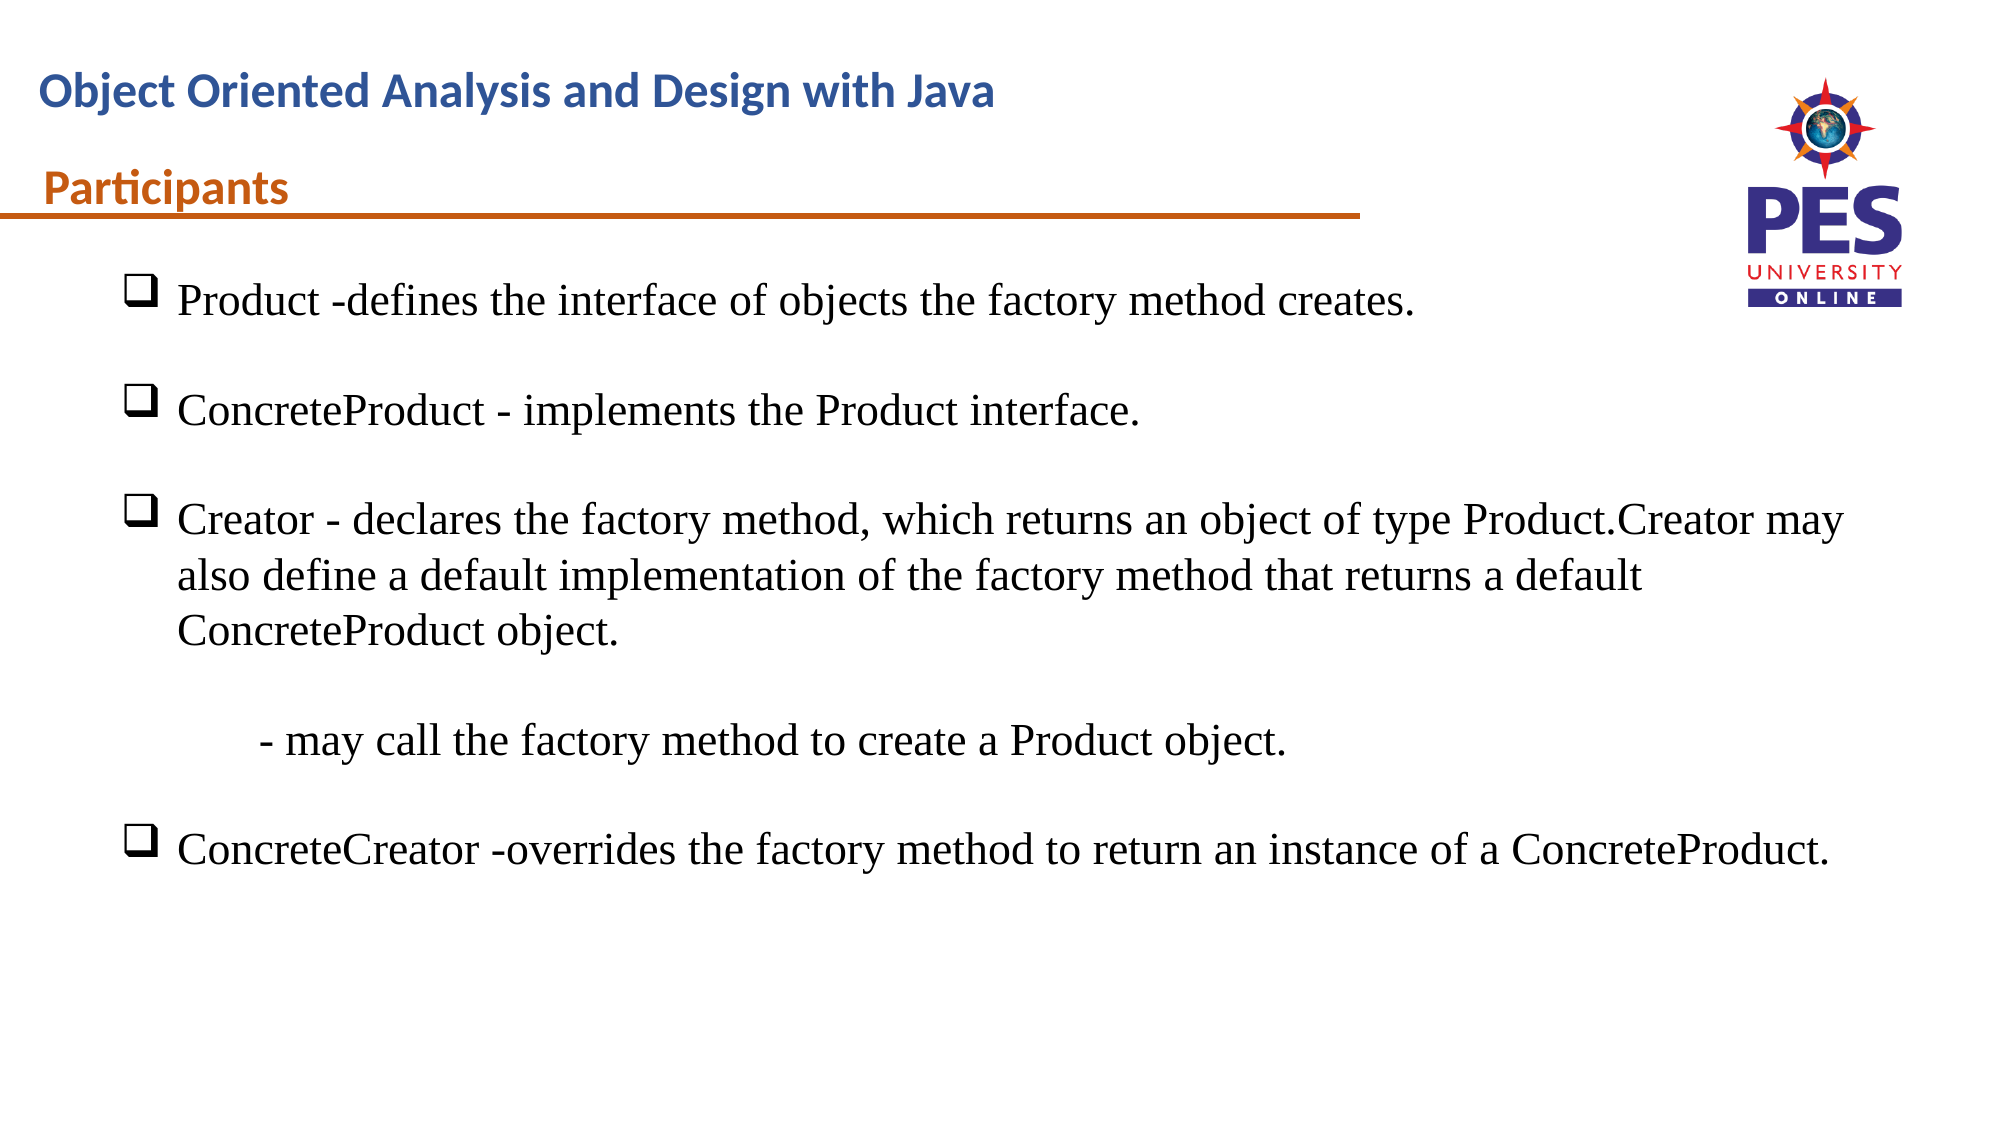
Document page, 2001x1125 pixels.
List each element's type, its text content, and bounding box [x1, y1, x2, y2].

text_box Product -defines the interface of objects the factory method creates. ConcreteProduct - implements the Product interface. Creator - declares the factory method, which returns an object of type Product.Creator may also define a default implementation of the factory method that returns a default ConcreteProduct object. - may call the factory method to create a Product object. ConcreteCreator -overrides the factory method to return an instance of a ConcreteProduct. [106, 261, 1920, 882]
picture [1748, 77, 1902, 261]
text_box Participants [28, 147, 1076, 223]
